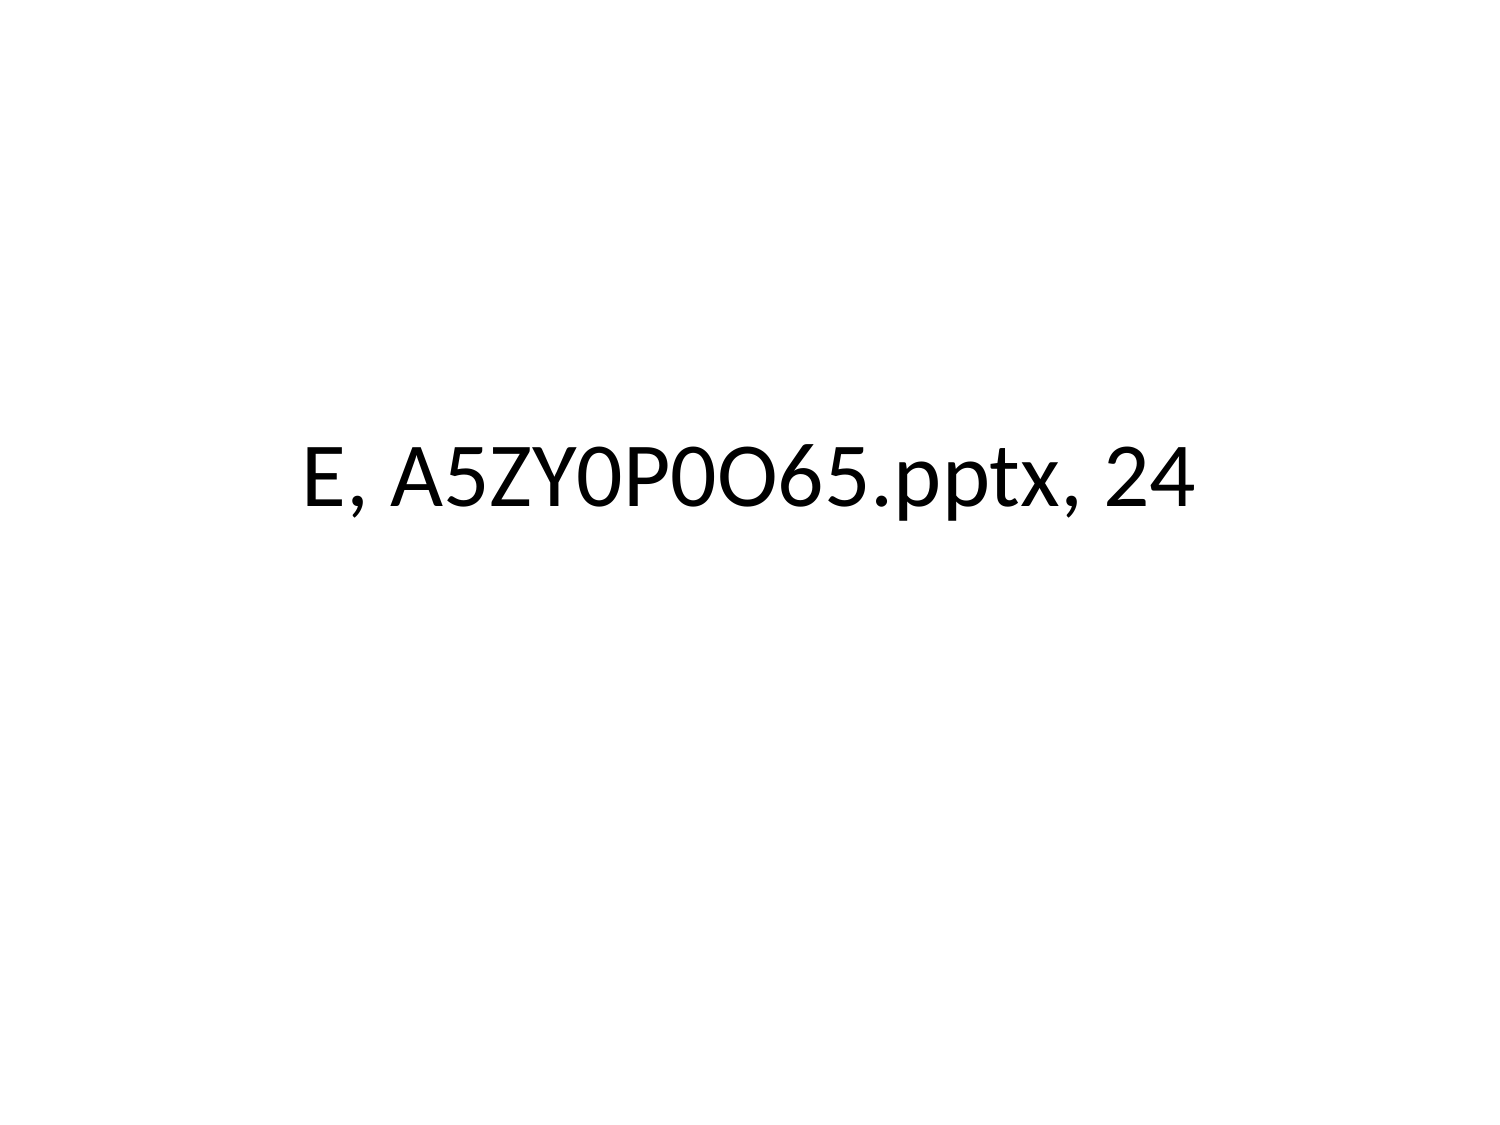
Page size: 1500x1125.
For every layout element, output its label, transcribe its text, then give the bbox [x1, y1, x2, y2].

title E, A5ZY0P0O65.pptx, 24 [112, 349, 1388, 591]
